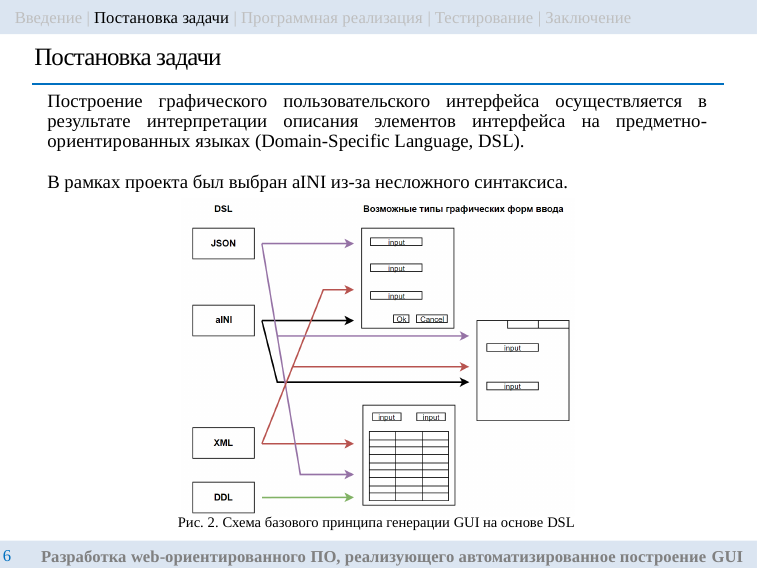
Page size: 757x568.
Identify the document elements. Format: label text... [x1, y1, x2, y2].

text_box Рис. 2. Схема базового принципа генерации GUI на основе DSL [161, 505, 595, 538]
picture [180, 198, 576, 517]
text_box Постановка задачи [32, 38, 724, 71]
text_box Введение | Постановка задачи | Программная реализация | Тестирование | Заключение [0, 0, 757, 35]
text_box 6 [0, 544, 84, 567]
text_box Разработка web-ориентированного ПО, реализующего автоматизированное построение GUI [0, 539, 757, 568]
text_box Построение графического пользовательского интерфейса осуществляется в результате интерпретации описания элементов интерфейса на предметно-ориентированных языках (Domain-Specific Language, DSL). В рамках проекта был выбран aINI из-за несложного синтаксиса. [32, 90, 722, 459]
